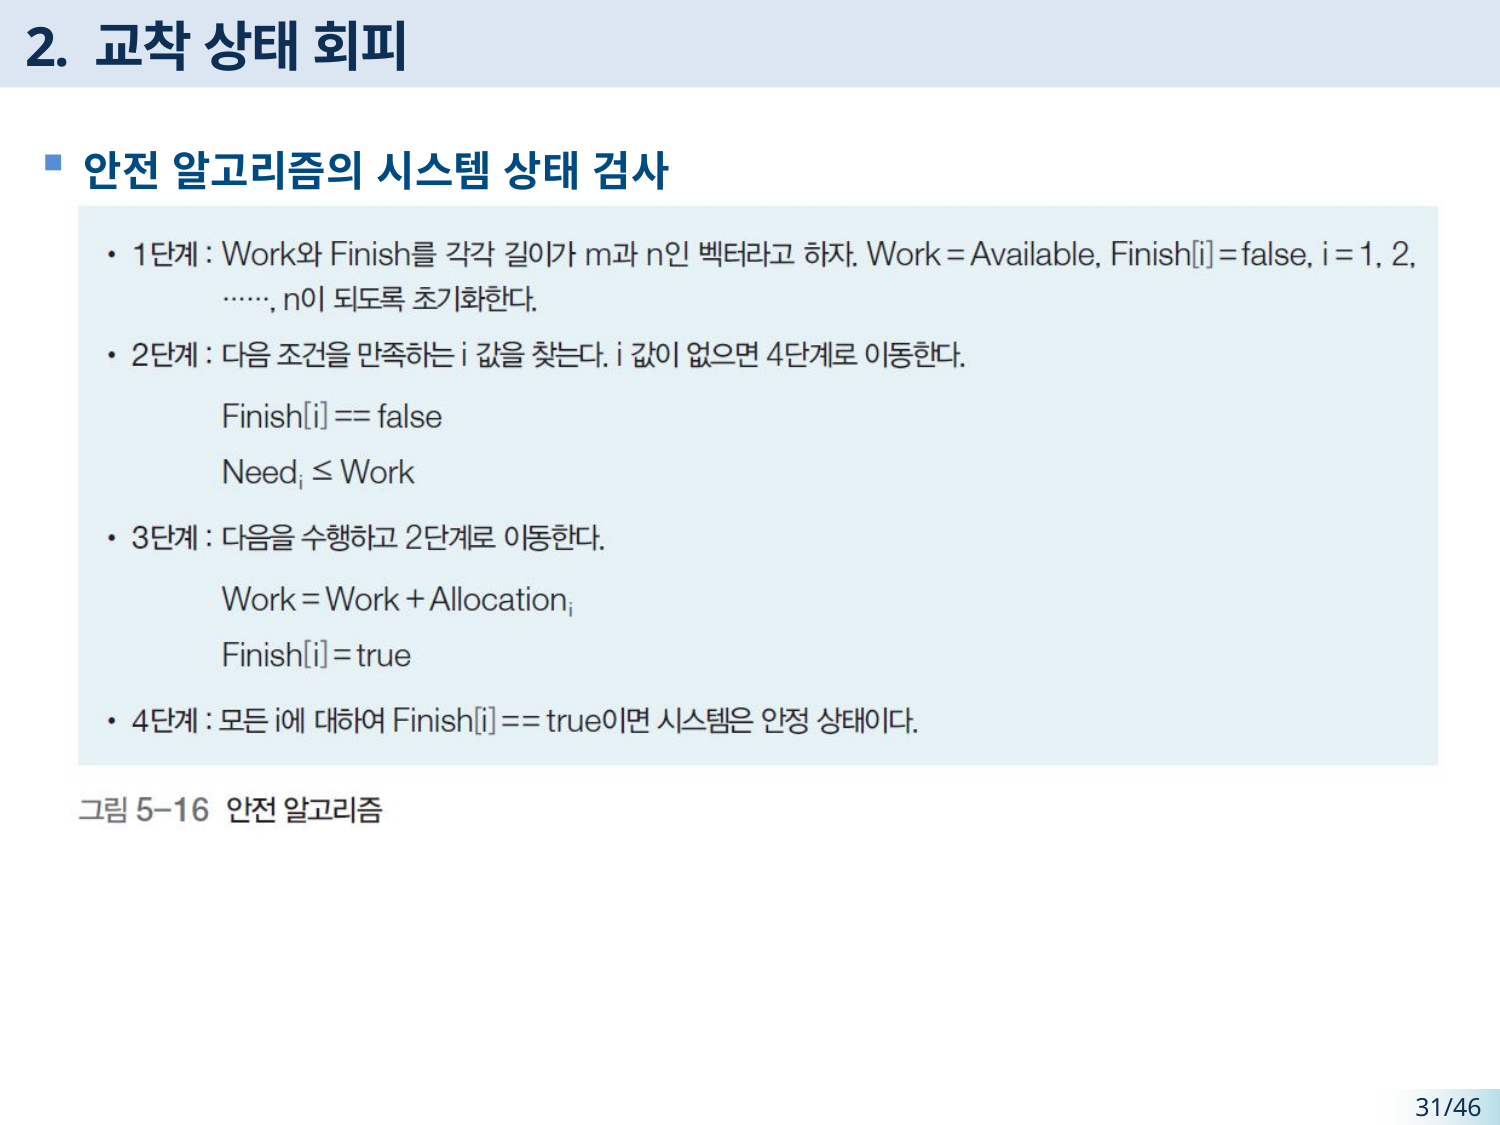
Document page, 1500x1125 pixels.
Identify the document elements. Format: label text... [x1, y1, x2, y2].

title 2. 교착 상태 회피 [10, 5, 1467, 84]
list 안전 알고리즘의 시스템 상태 검사 [10, 126, 1481, 1057]
picture [70, 200, 1448, 836]
